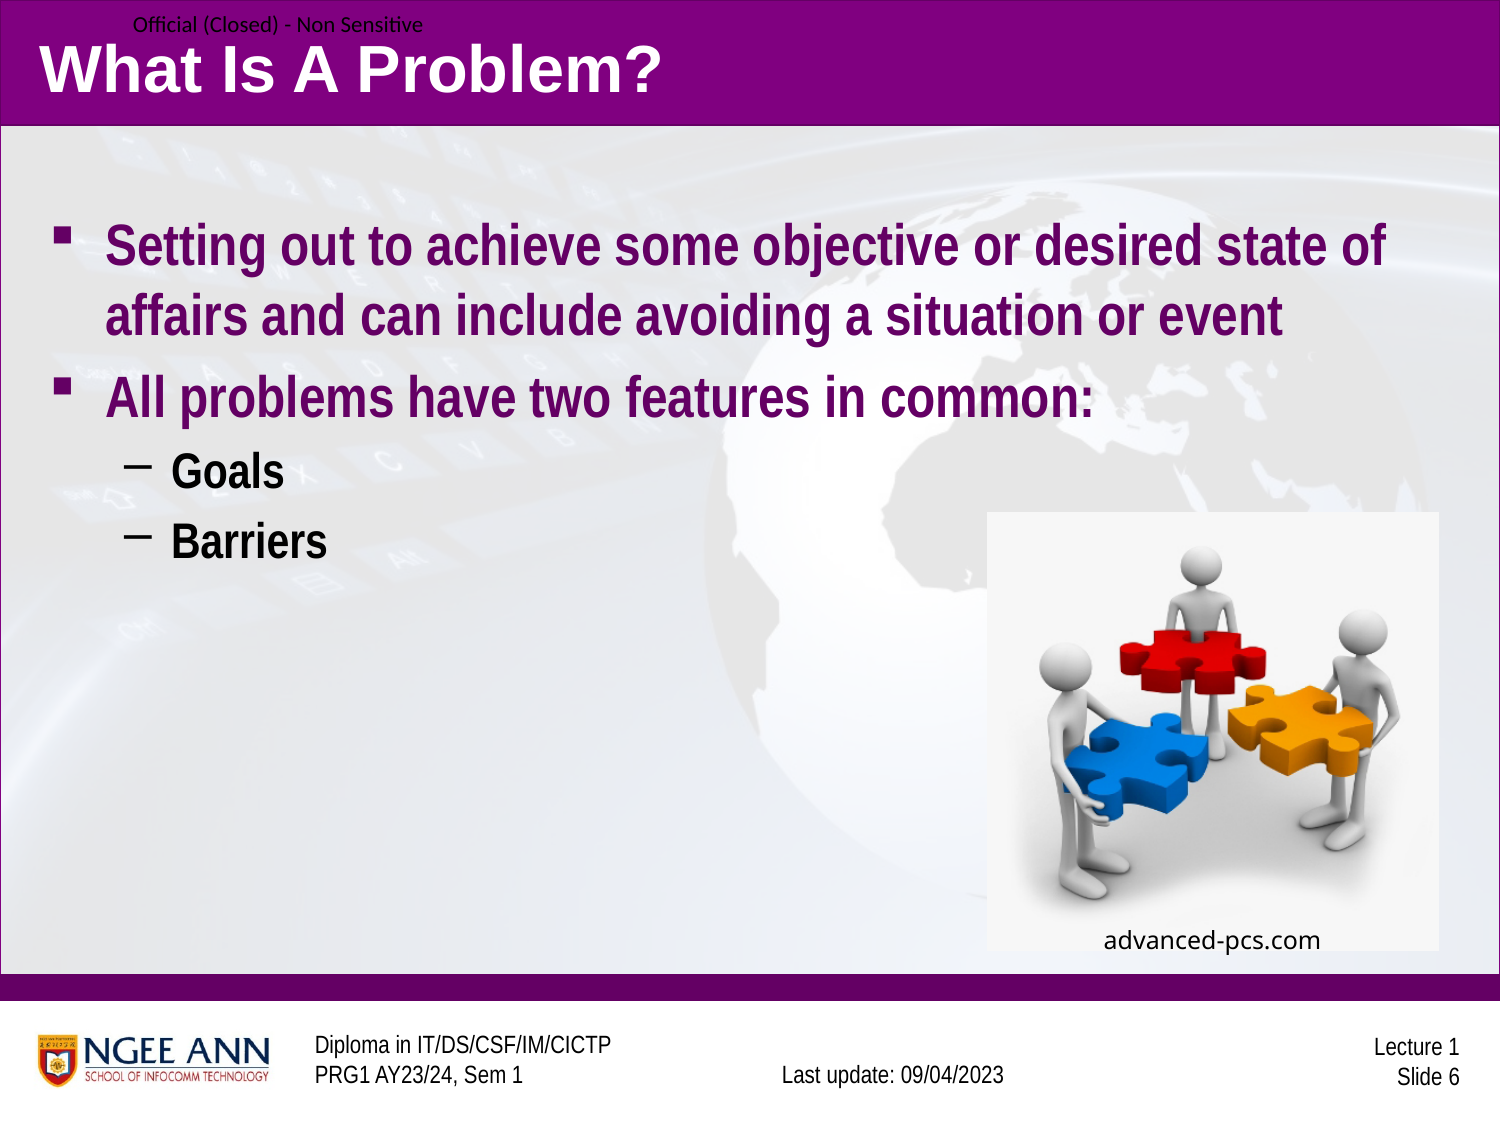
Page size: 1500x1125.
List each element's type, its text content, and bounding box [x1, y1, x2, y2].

picture [12, 1012, 294, 1109]
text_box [987, 512, 1439, 963]
text_box Setting out to achieve some objective or desired state of affairs and can include avoiding a situation or event All problems have two features in common: Goals Barriers [34, 200, 1416, 1050]
title What Is A Problem? [24, 19, 1463, 113]
